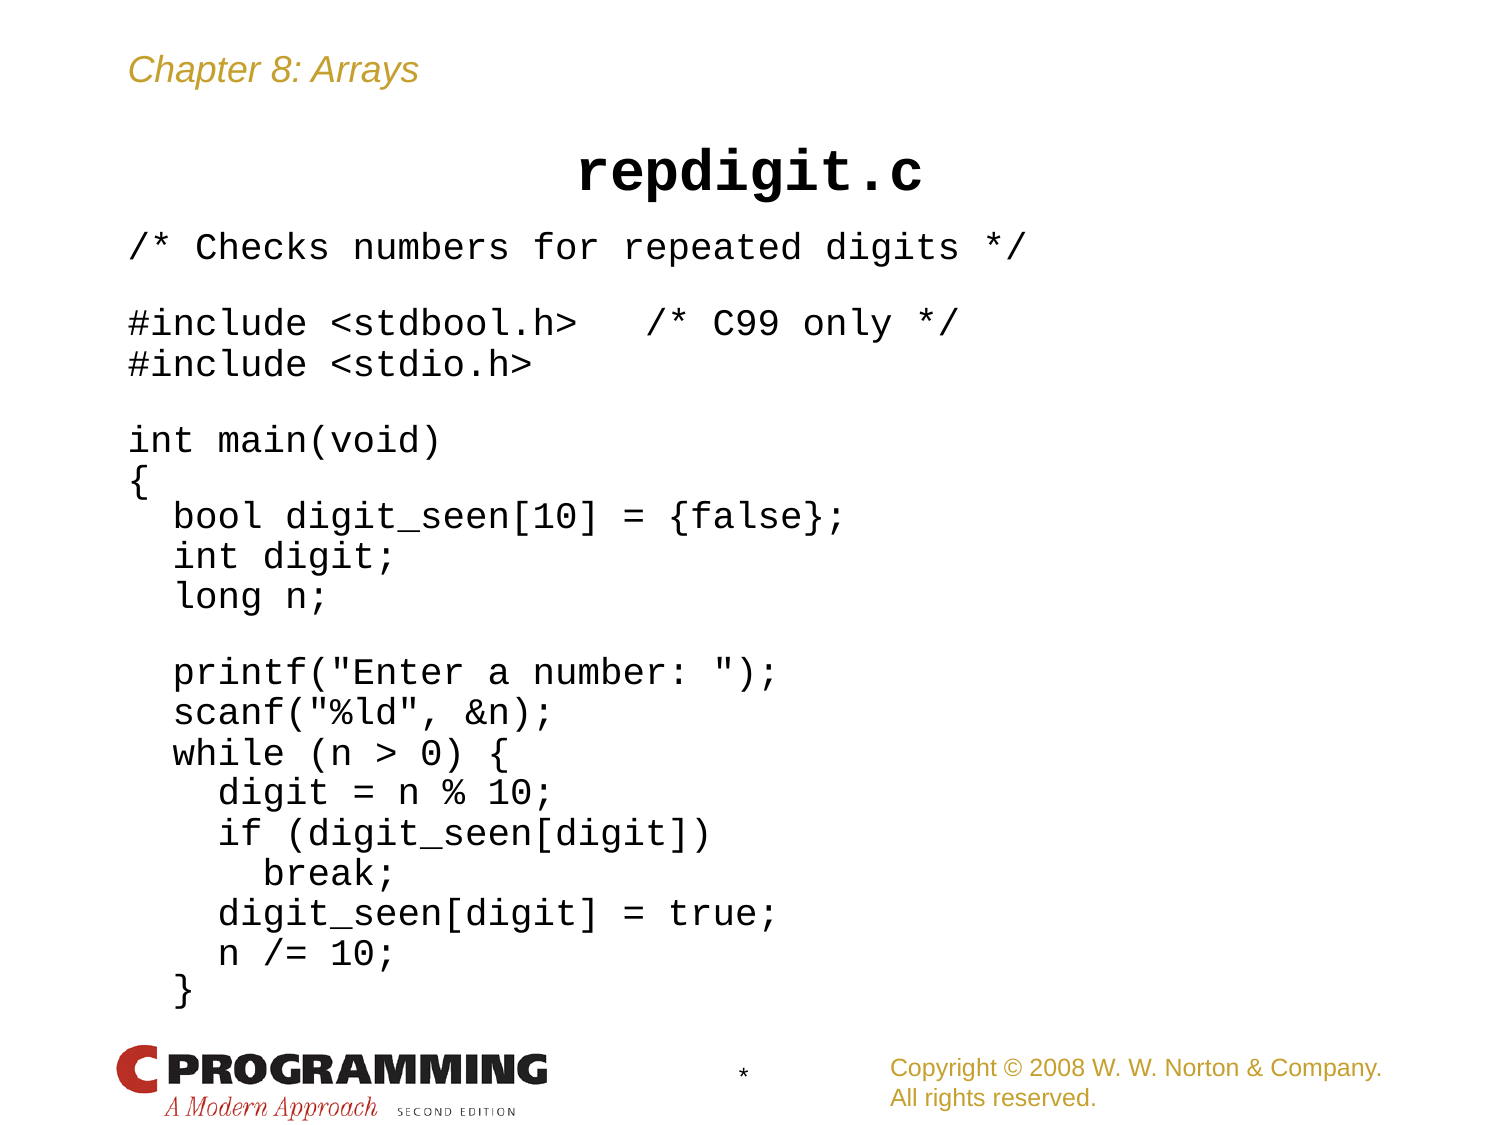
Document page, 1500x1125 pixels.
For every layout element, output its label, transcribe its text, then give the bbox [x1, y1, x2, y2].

picture [112, 1041, 550, 1123]
list repdigit.c /* Checks numbers for repeated digits */ #include <stdbool.h> /* C99 only */ #include <stdio.h> int main(void) { bool digit_seen[10] = {false}; int digit; long n; printf("Enter a number: "); scanf("%ld", &n); while (n > 0) { digit = n % 10; if (digit_seen[digit]) break; digit_seen[digit] = true; n /= 10; } [112, 125, 1388, 1038]
text_box * [687, 1050, 800, 1100]
text_box Copyright © 2008 W. W. Norton & Company. All rights reserved. [874, 1043, 1388, 1119]
